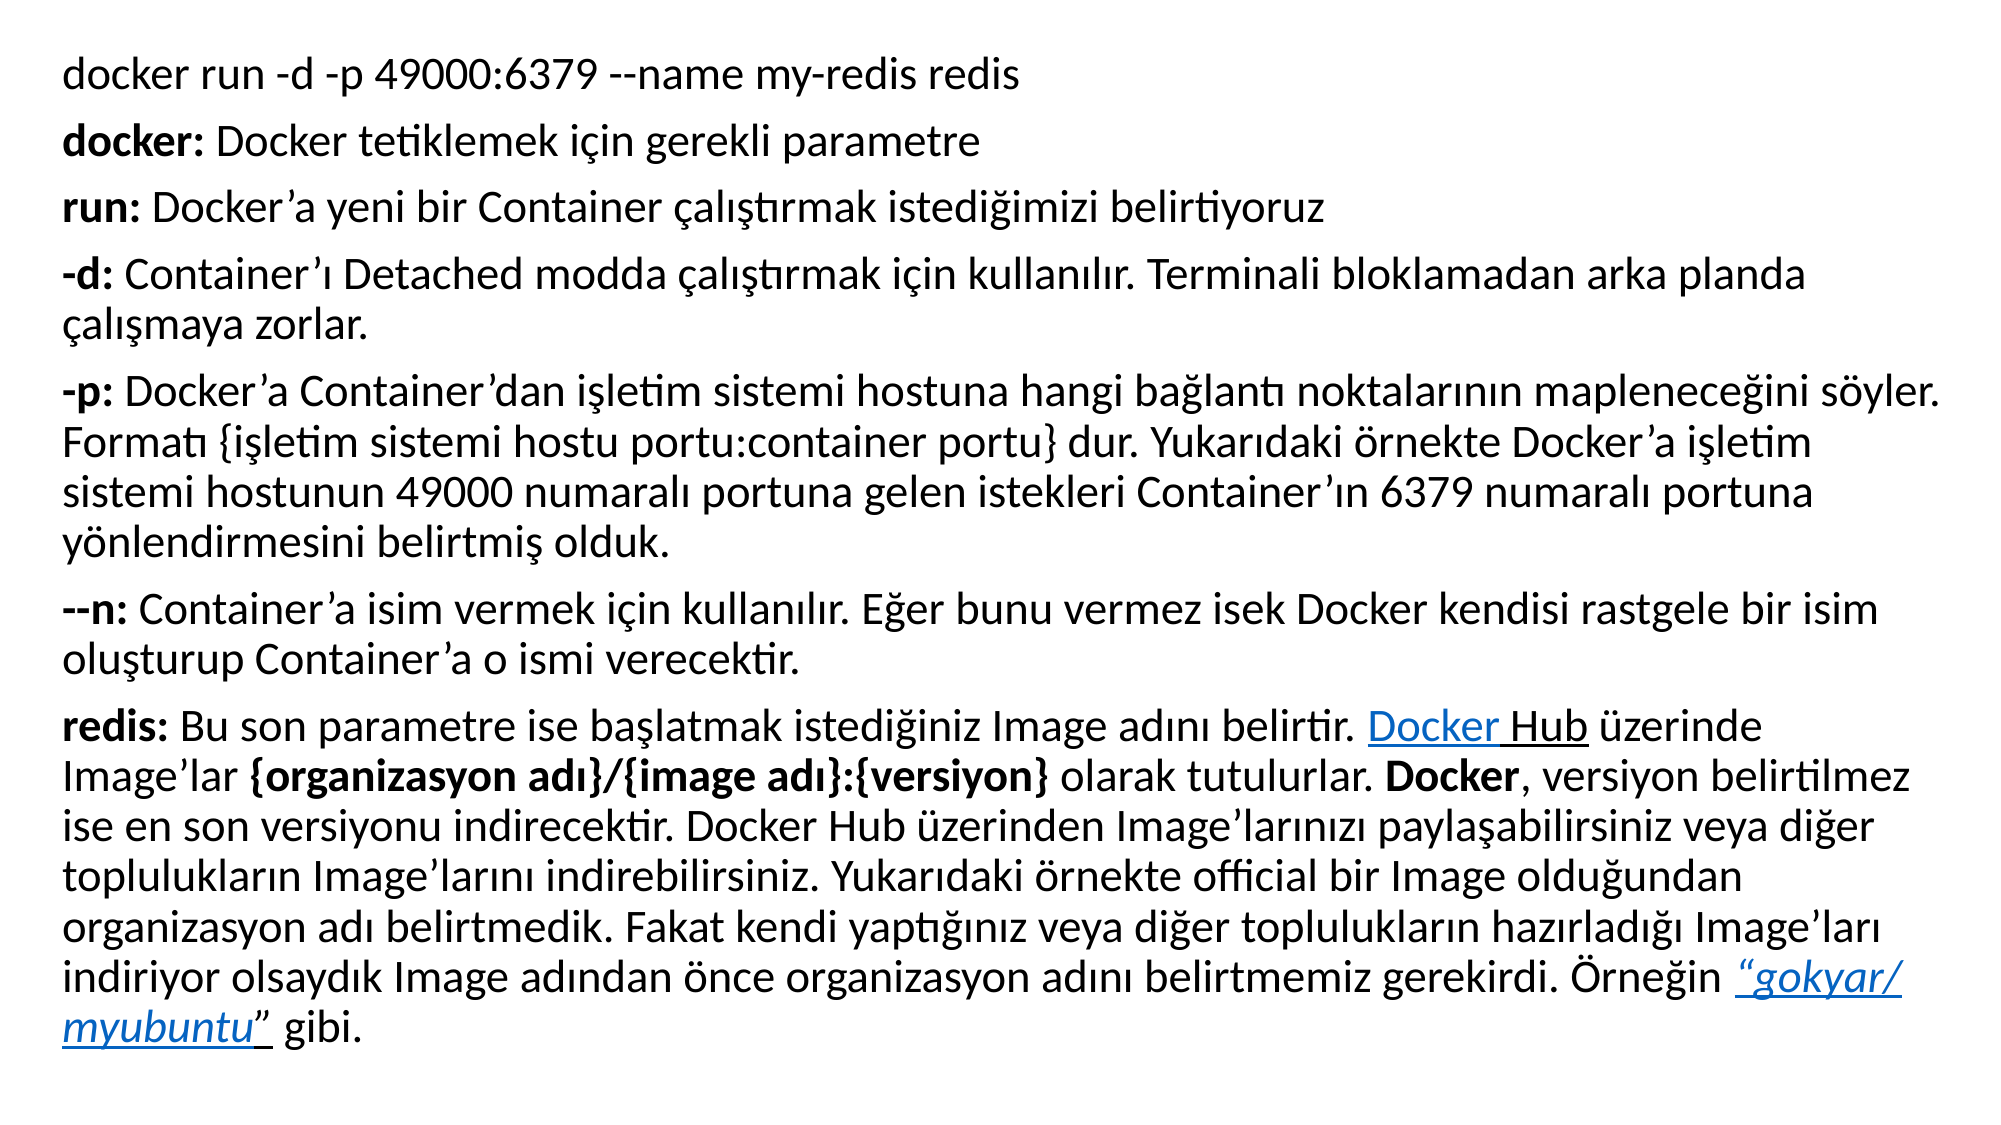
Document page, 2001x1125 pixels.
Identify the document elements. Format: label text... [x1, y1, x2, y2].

list docker run -d -p 49000:6379 --name my-redis redis docker: Docker tetiklemek için gerekli parametre run: Docker’a yeni bir Container çalıştırmak istediğimizi belirtiyoruz -d: Container’ı Detached modda çalıştırmak için kullanılır. Terminali bloklamadan arka planda çalışmaya zorlar. -p: Docker’a Container’dan işletim sistemi hostuna hangi bağlantı noktalarının mapleneceğini söyler. Formatı {işletim sistemi hostu portu:container portu} dur. Yukarıdaki örnekte Docker’a işletim sistemi hostunun 49000 numaralı portuna gelen istekleri Container’ın 6379 numaralı portuna yönlendirmesini belirtmiş olduk. --n: Container’a isim vermek için kullanılır. Eğer bunu vermez isek Docker kendisi rastgele bir isim oluşturup Container’a o ismi verecektir. redis: Bu son parametre ise başlatmak istediğiniz Image adını belirtir. Docker Hub üzerinde Image’lar {organizasyon adı}/{image adı}:{versiyon} olarak tutulurlar. Docker, versiyon belirtilmez ise en son versiyonu indirecektir. Docker Hub üzerinden Image’larınızı paylaşabilirsiniz veya diğer toplulukların Image’larını indirebilirsiniz. Yukarıdaki örnekte official bir Image olduğundan organizasyon adı belirtmedik. Fakat kendi yaptığınız veya diğer toplulukların hazırladığı Image’ları indiriyor olsaydık Image adından önce organizasyon adını belirtmemiz gerekirdi. Örneğin “gokyar/myubuntu” gibi. [47, 41, 1961, 1072]
